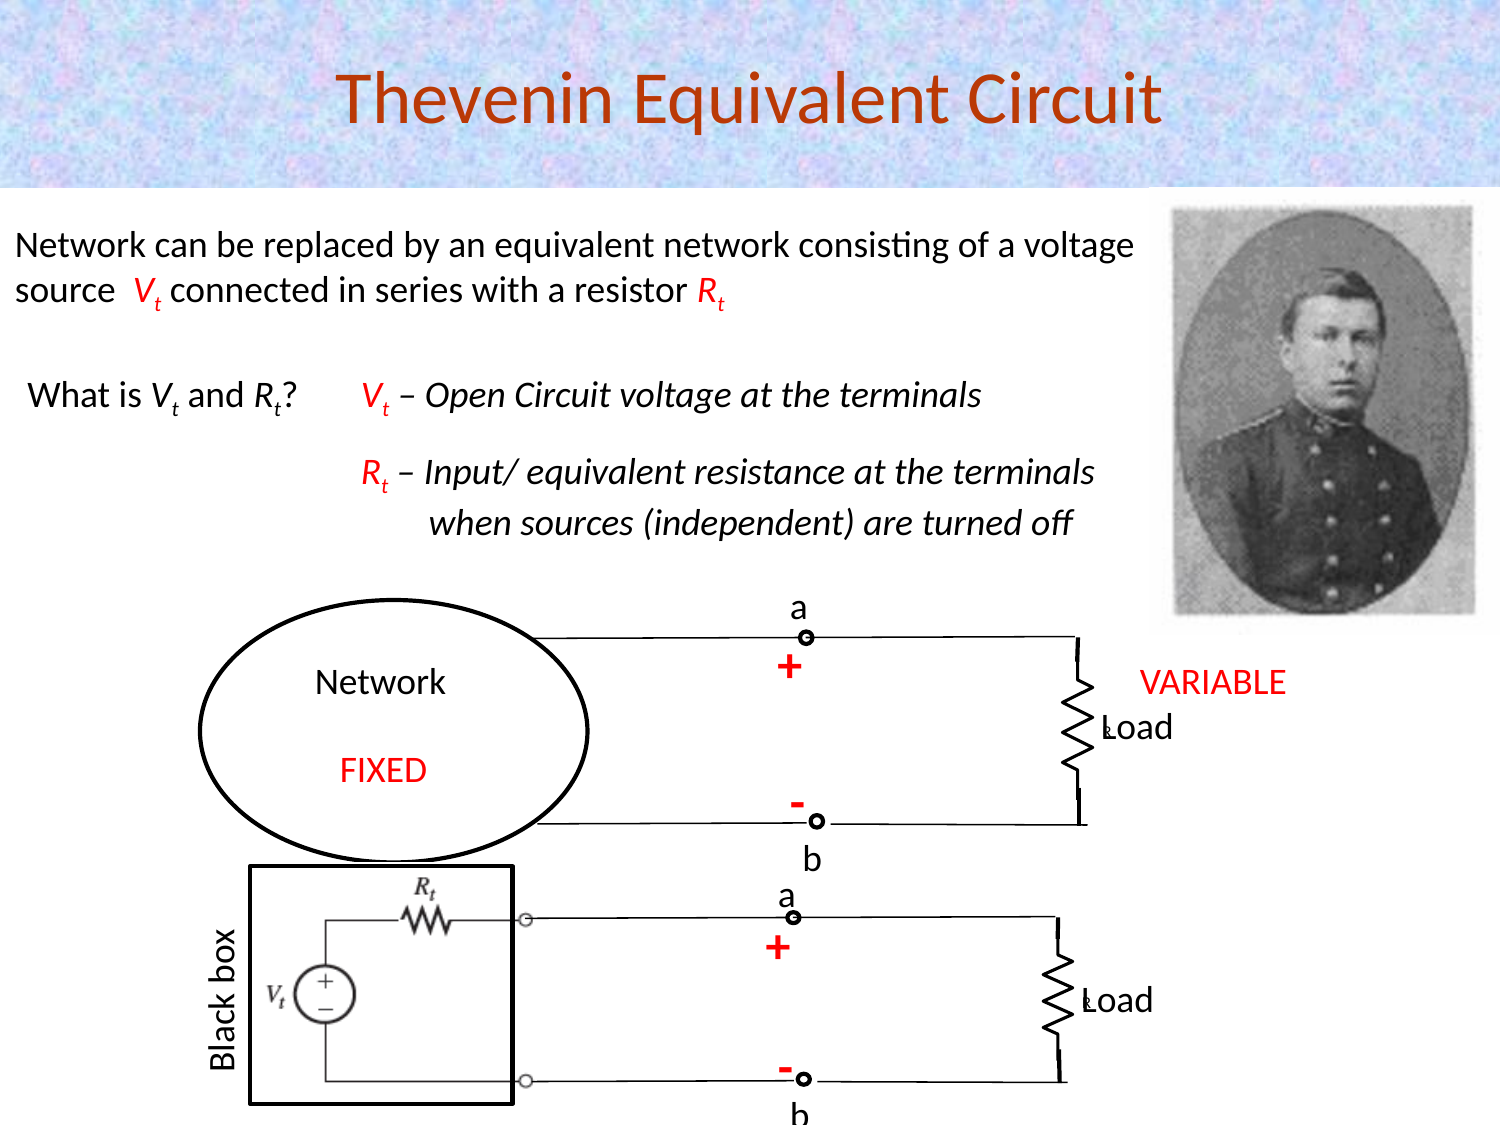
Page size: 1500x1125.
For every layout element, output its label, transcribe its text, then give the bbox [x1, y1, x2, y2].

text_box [199, 574, 1237, 888]
text_box What is Vt and Rt? [12, 362, 337, 429]
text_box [189, 866, 513, 1105]
text_box Vt – Open Circuit voltage at the terminals [337, 362, 1063, 429]
text_box Network can be replaced by an equivalent network consisting of a voltage source Vt connected in series with a resistor Rt [0, 212, 1144, 324]
text_box Thevenin Equivalent Circuit [0, 0, 1500, 188]
text_box Rt – Input/ equivalent resistance at the terminals when sources (independent) are turned off [337, 439, 1144, 551]
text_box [262, 862, 1213, 1125]
text_box VARIABLE [1240, 649, 1325, 710]
picture [1149, 187, 1500, 635]
